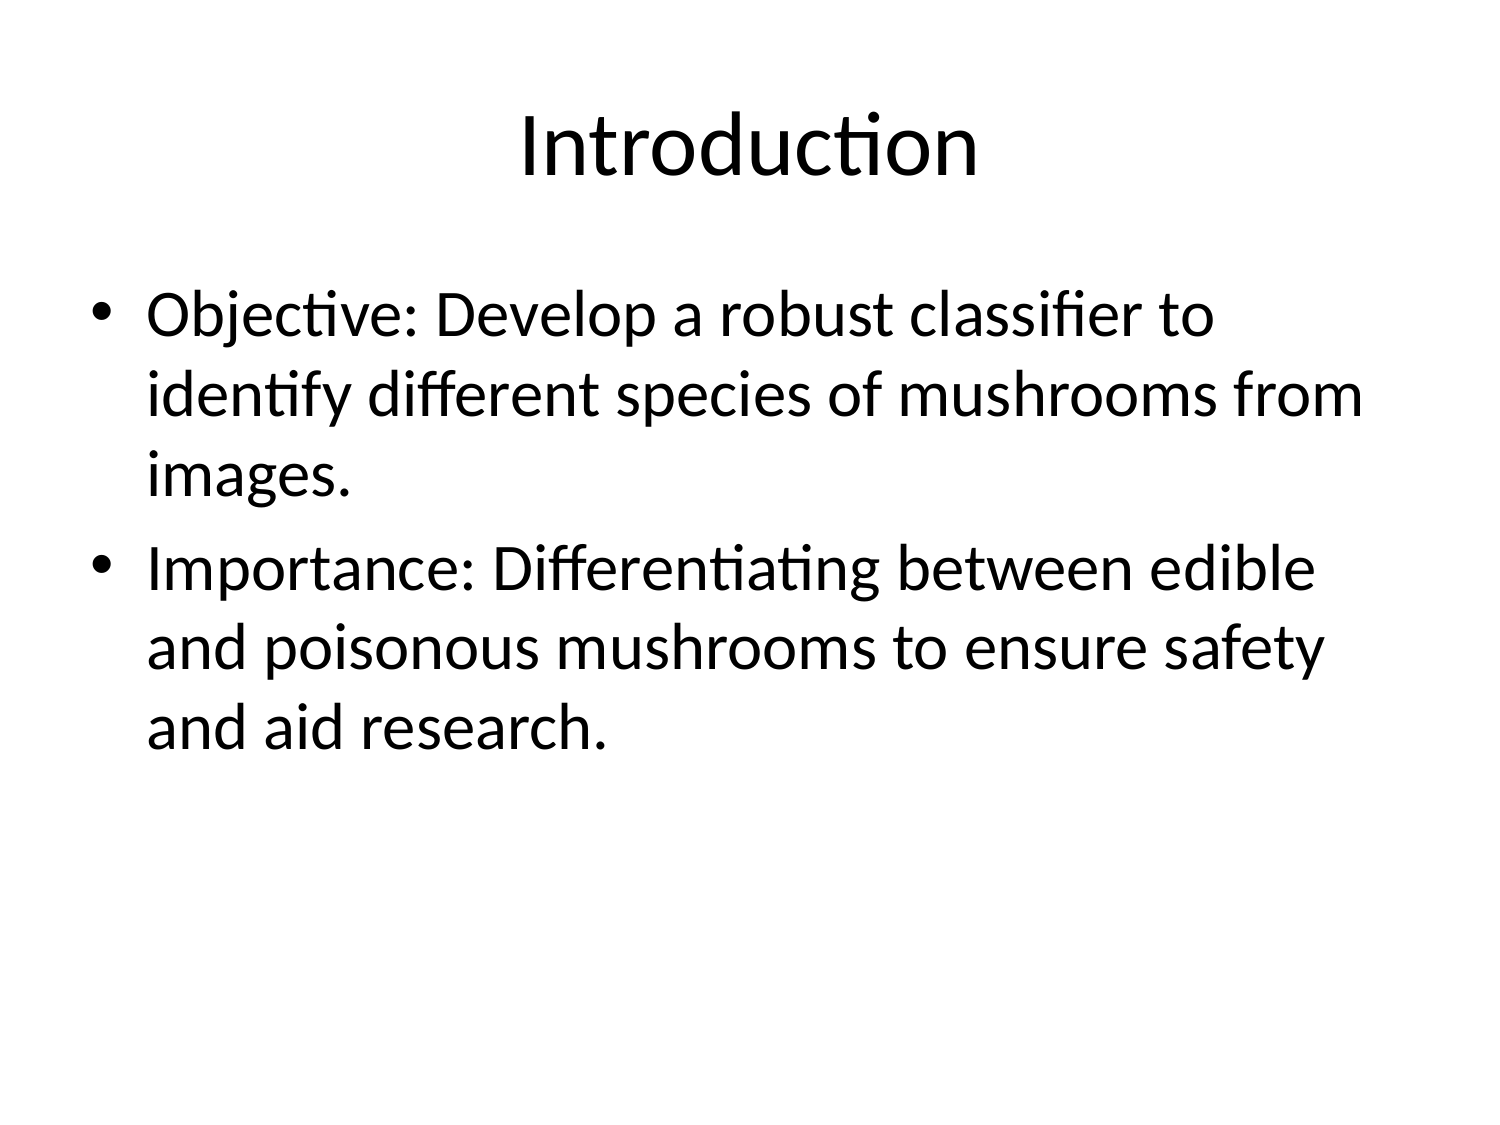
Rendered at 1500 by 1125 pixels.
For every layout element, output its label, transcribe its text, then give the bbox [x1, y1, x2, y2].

list Objective: Develop a robust classifier to identify different species of mushrooms from images. Importance: Differentiating between edible and poisonous mushrooms to ensure safety and aid research. [75, 262, 1425, 1005]
title Introduction [75, 45, 1425, 233]
